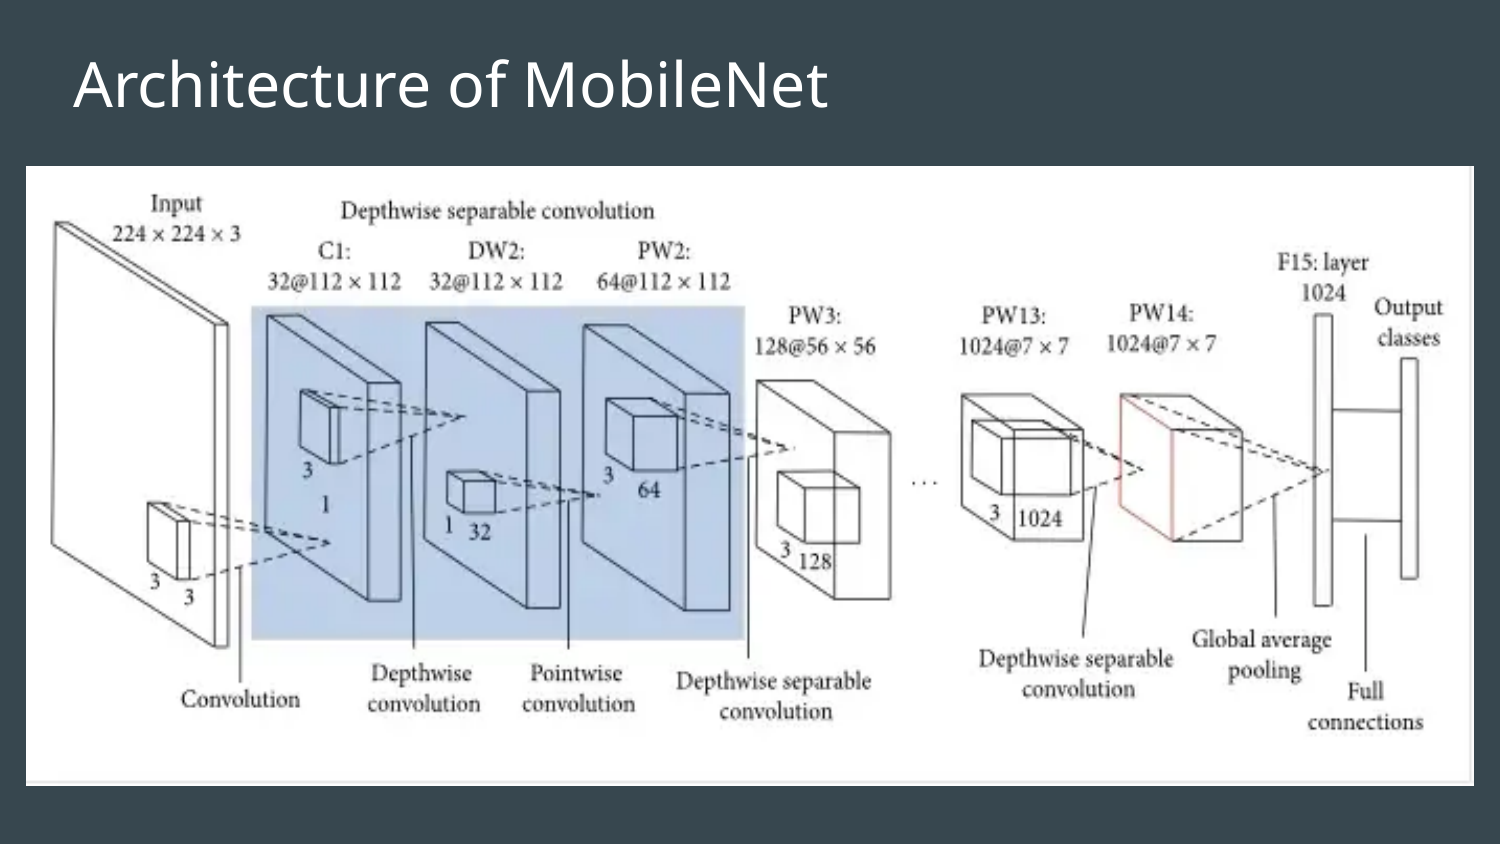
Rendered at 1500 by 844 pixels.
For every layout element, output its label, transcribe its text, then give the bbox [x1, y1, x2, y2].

title Architecture of MobileNet [58, 30, 1457, 125]
picture [26, 166, 1474, 786]
